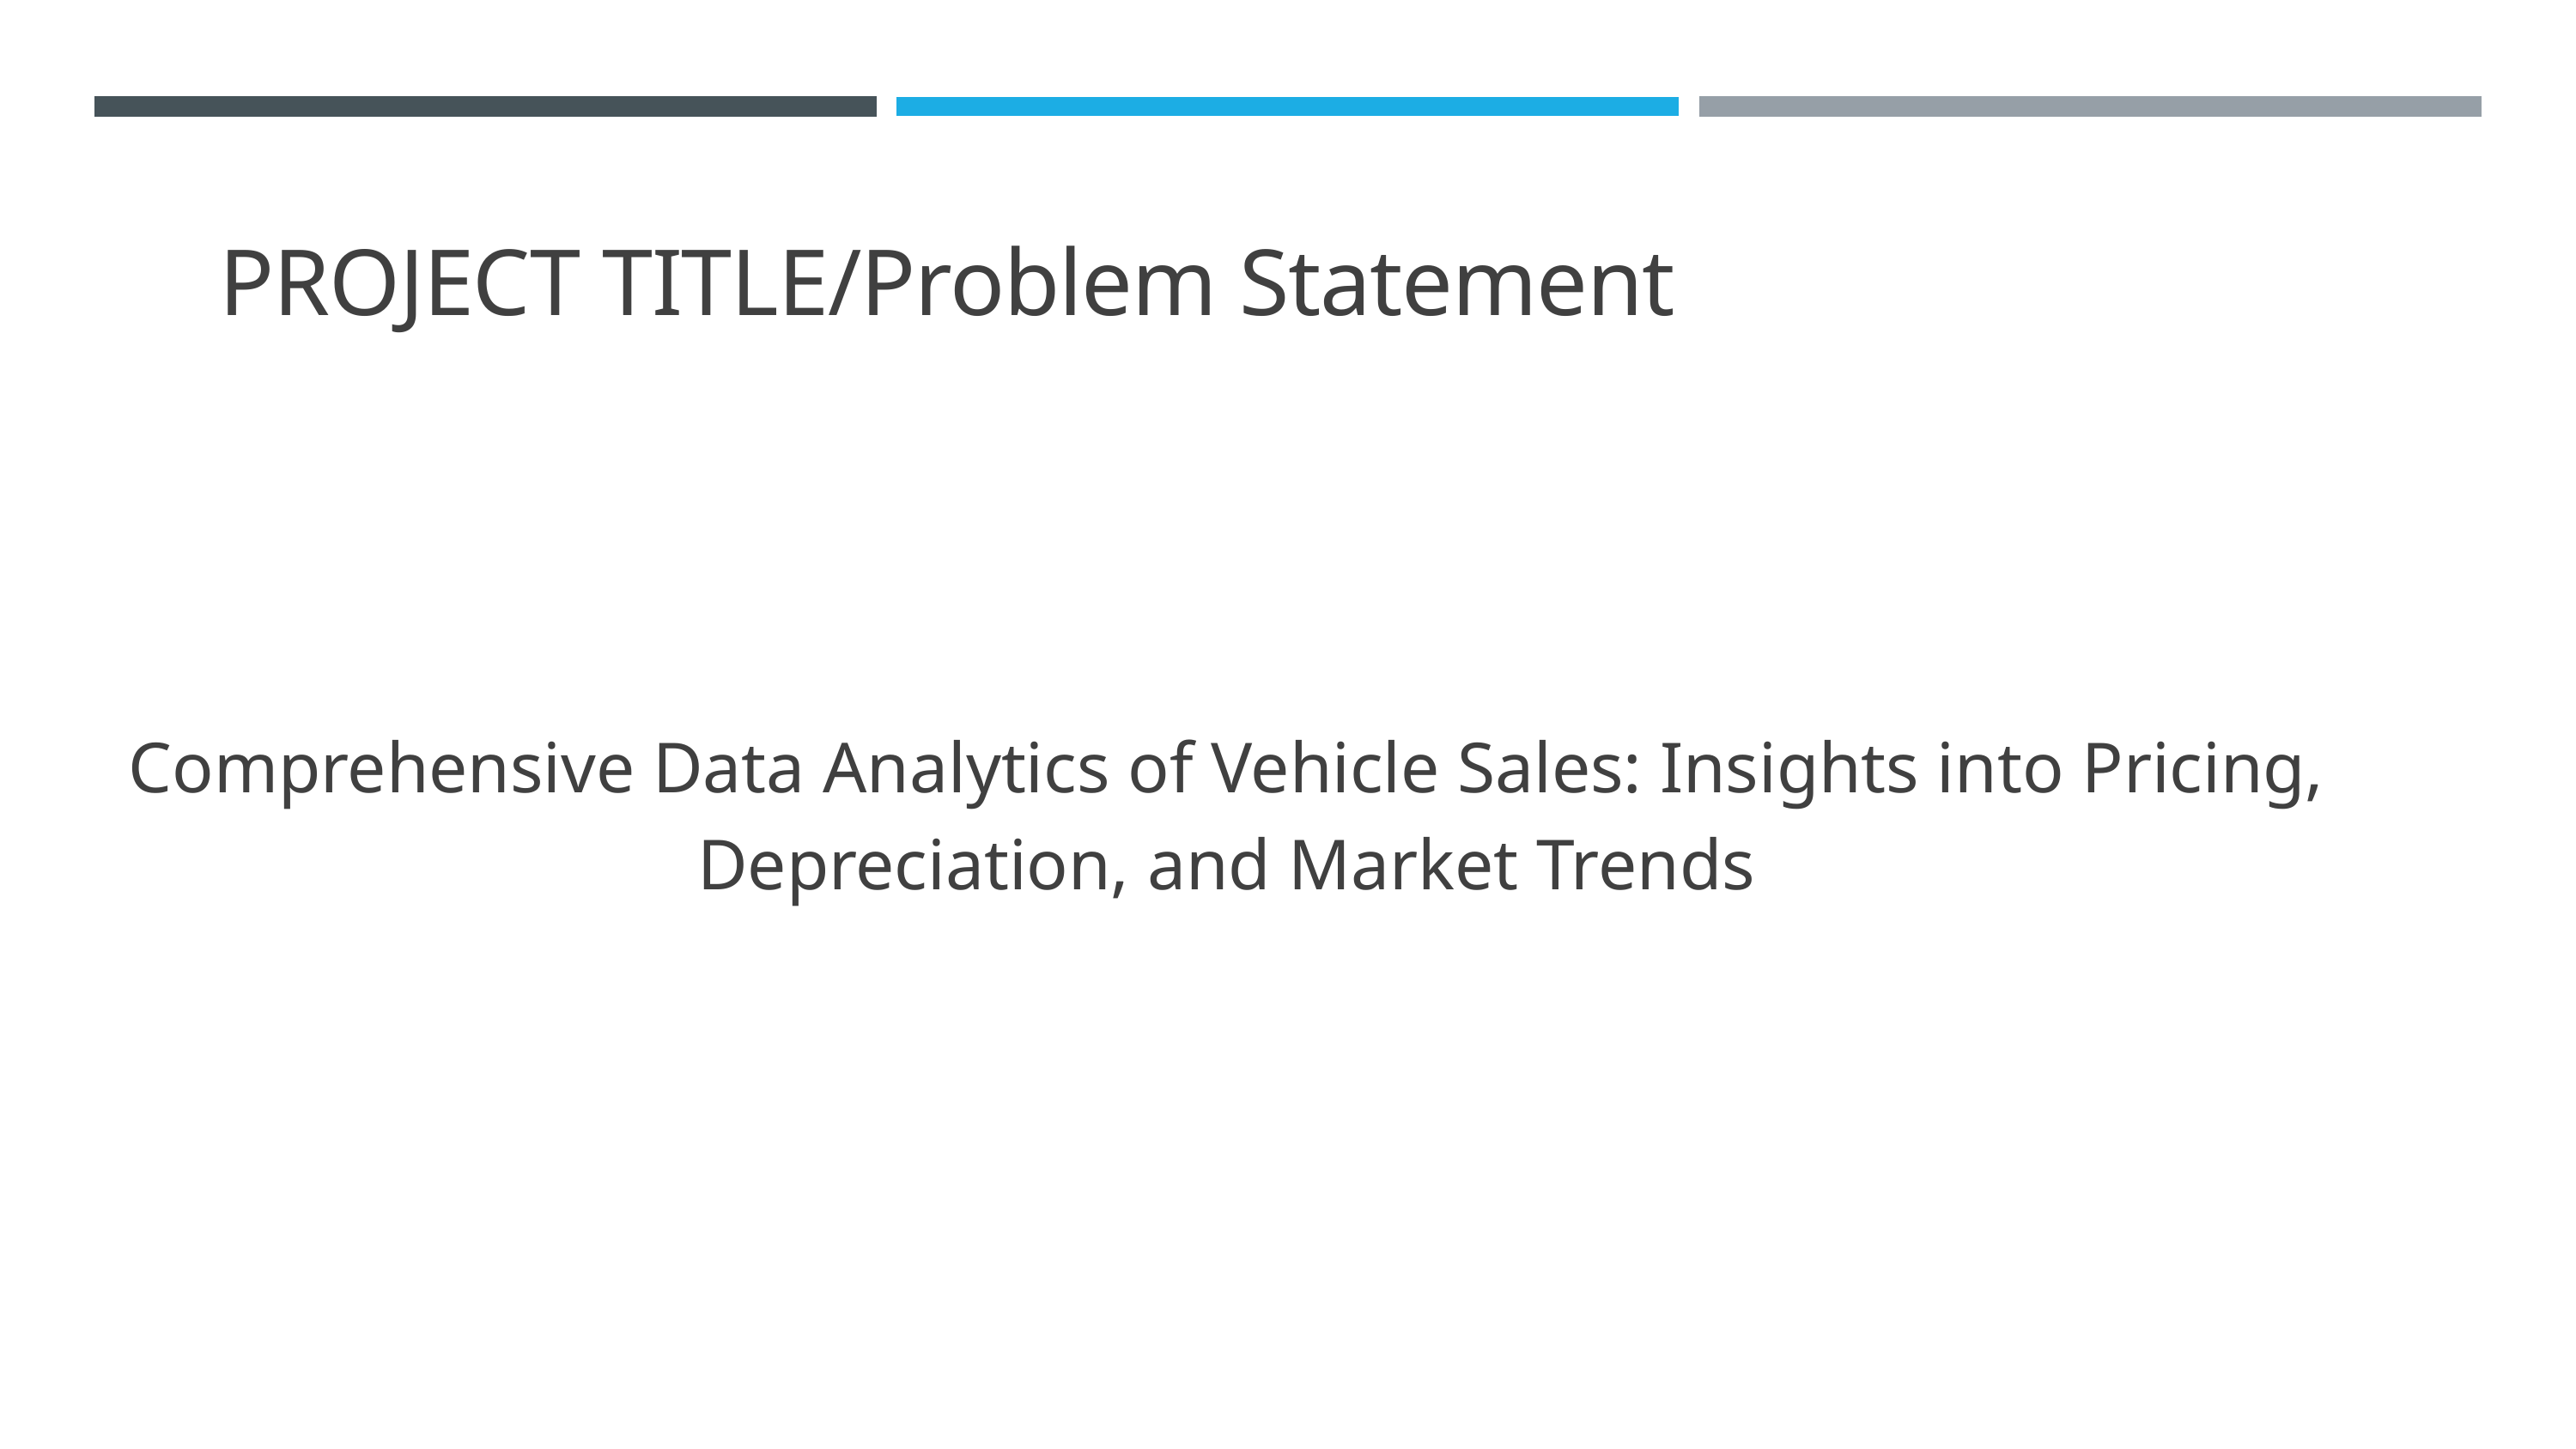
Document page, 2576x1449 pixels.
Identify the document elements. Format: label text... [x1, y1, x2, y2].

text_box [896, 96, 1680, 117]
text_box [94, 96, 878, 118]
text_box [1698, 95, 2482, 118]
text_box PROJECT TITLE/Problem Statement [219, 224, 2524, 444]
text_box Comprehensive Data Analytics of Vehicle Sales: Insights into Pricing, Depreciation, and Market Trends [0, 710, 2453, 904]
